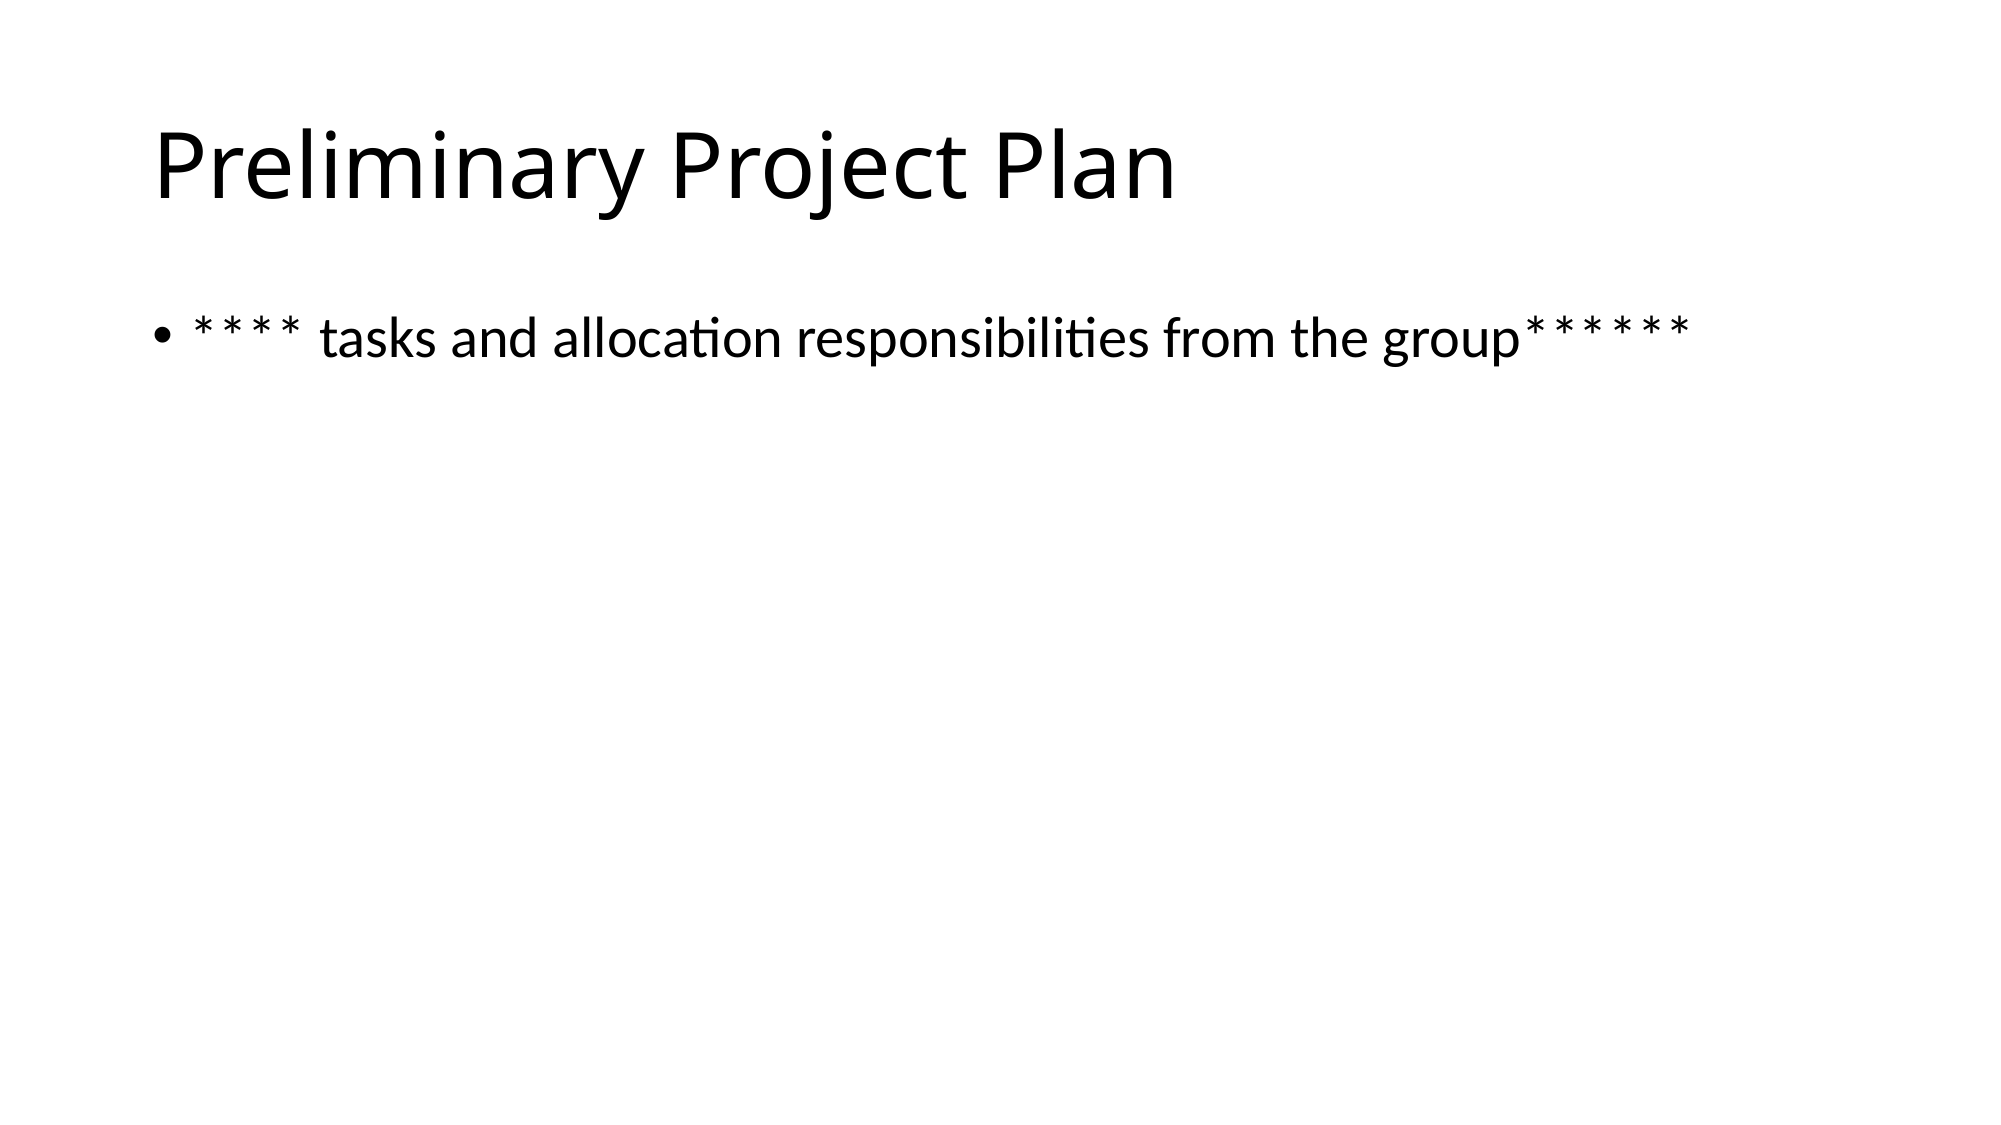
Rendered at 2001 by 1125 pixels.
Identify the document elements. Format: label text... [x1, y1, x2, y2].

list **** tasks and allocation responsibilities from the group****** [137, 299, 1863, 1014]
title Preliminary Project Plan [137, 59, 1863, 278]
